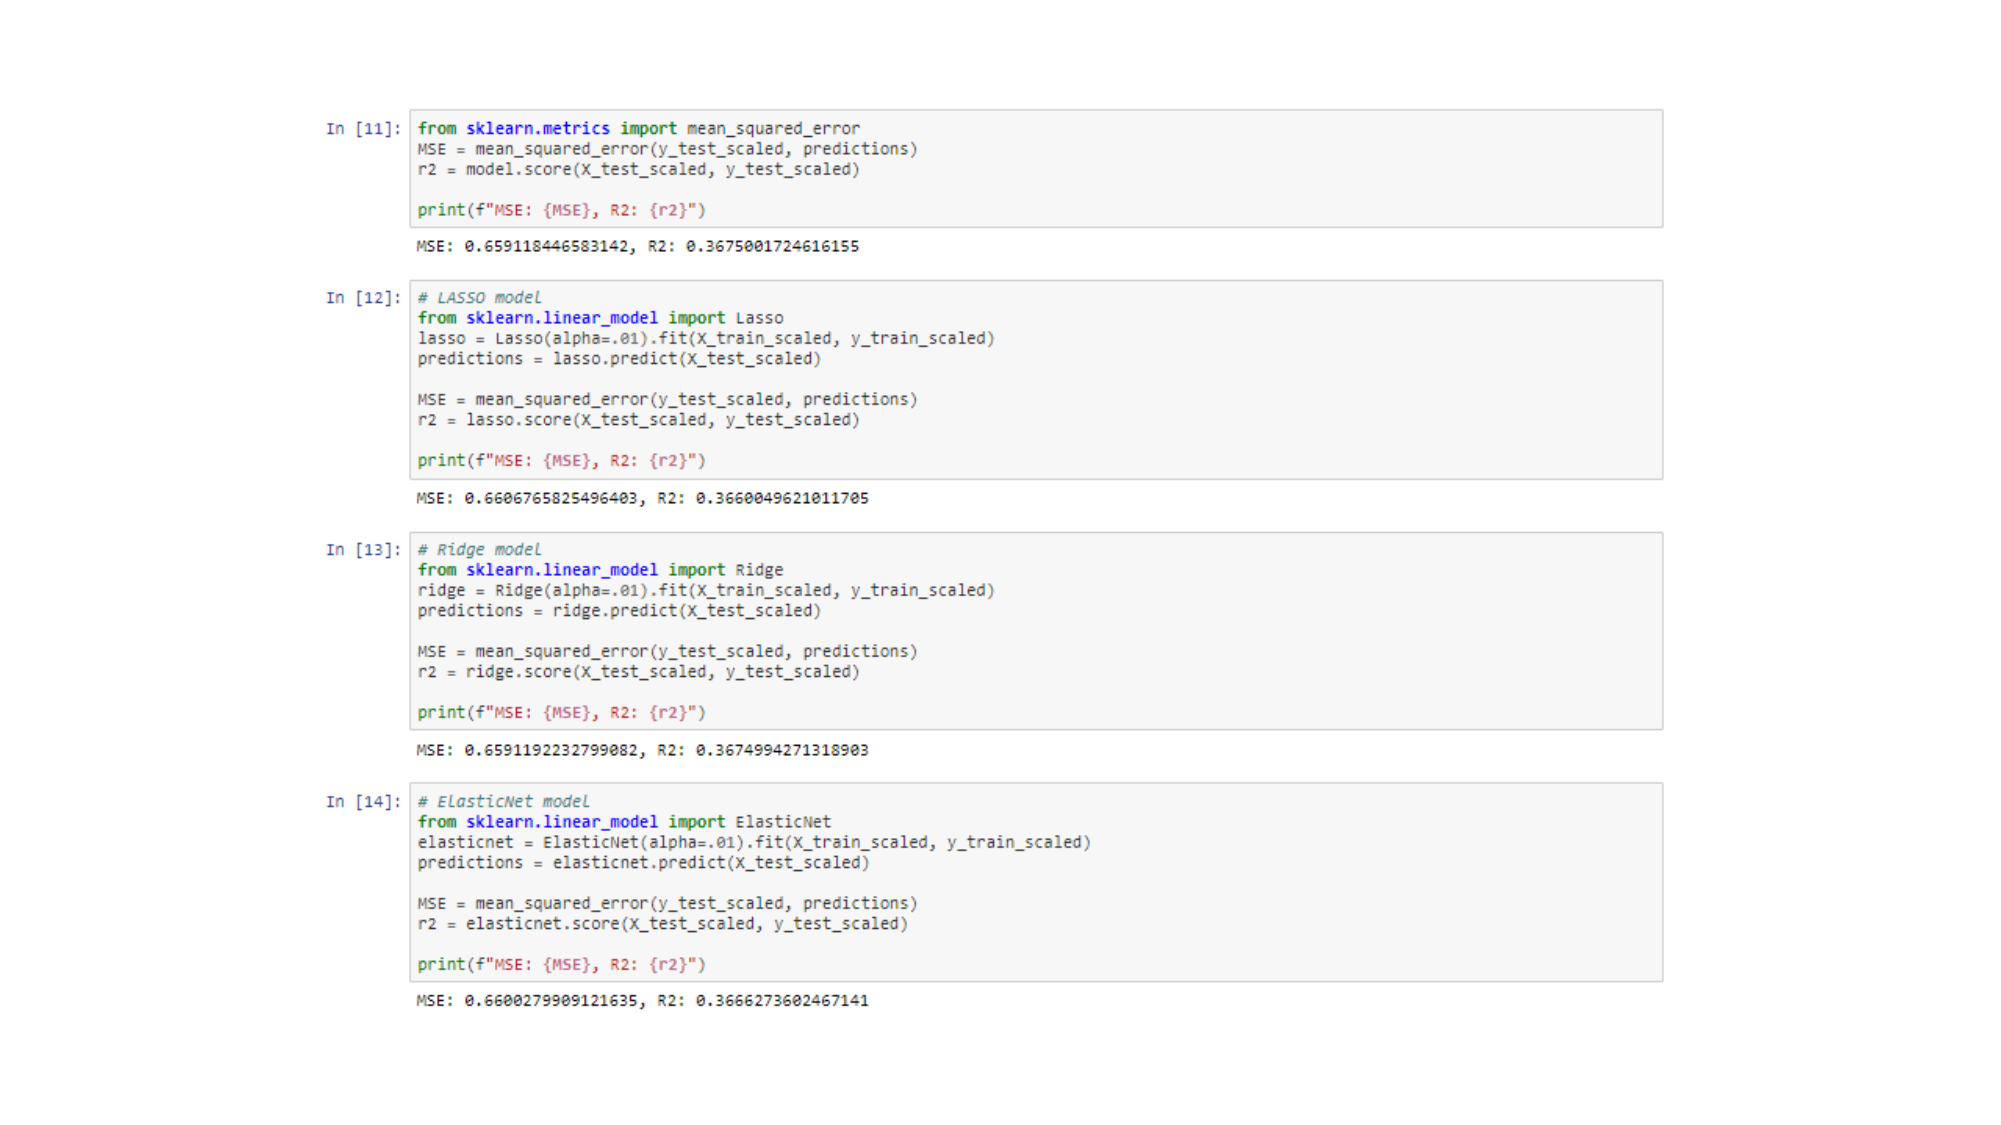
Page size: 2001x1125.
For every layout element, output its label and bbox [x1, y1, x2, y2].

picture [311, 100, 1689, 1025]
